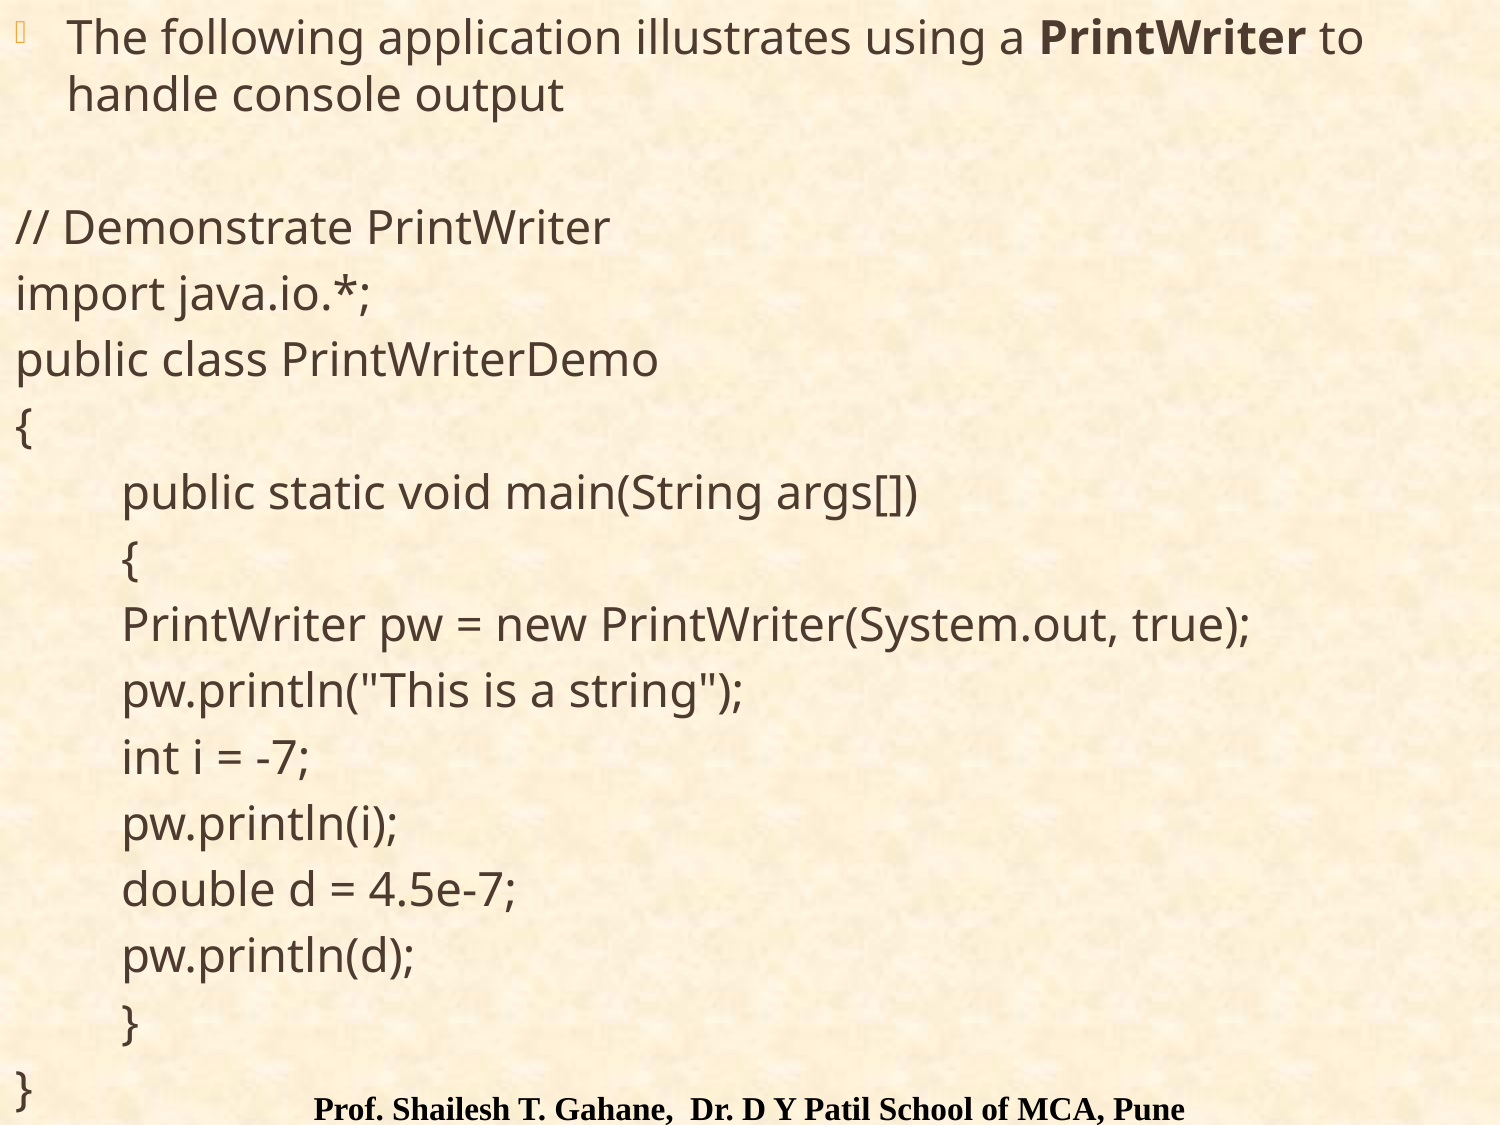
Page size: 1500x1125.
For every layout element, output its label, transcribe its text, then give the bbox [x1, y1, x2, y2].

text_box Prof. Shailesh T. Gahane, Dr. D Y Patil School of MCA, Pune [112, 1079, 1388, 1125]
list The following application illustrates using a PrintWriter to handle console output // Demonstrate PrintWriter import java.io.*; public class PrintWriterDemo { public static void main(String args[]) { PrintWriter pw = new PrintWriter(System.out, true); pw.println("This is a string"); int i = -7; pw.println(i); double d = 4.5e-7; pw.println(d); } } [0, 0, 1500, 1125]
